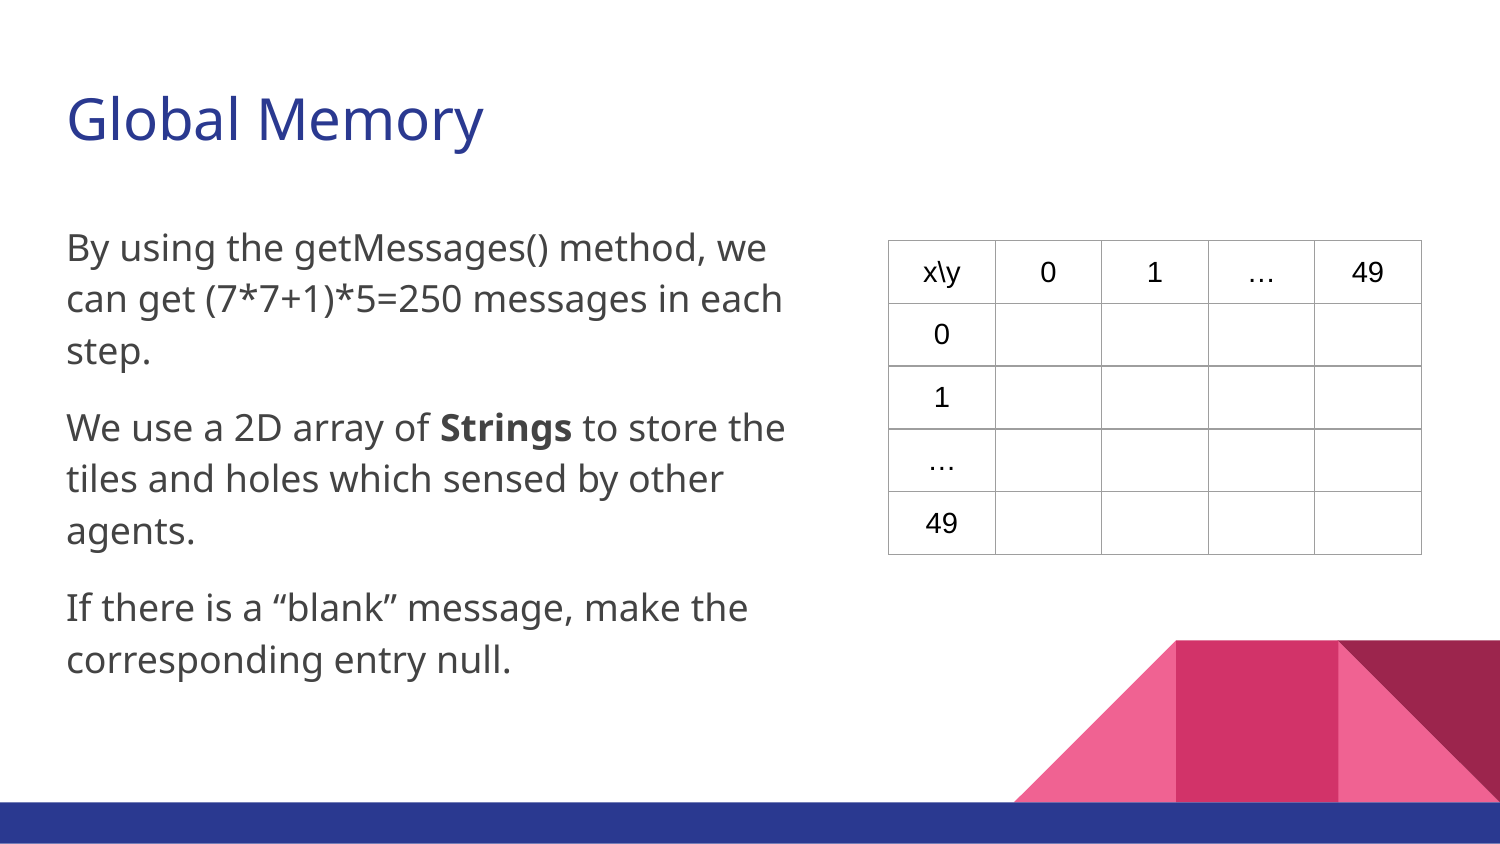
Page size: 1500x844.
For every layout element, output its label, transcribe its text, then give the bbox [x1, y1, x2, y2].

table_header 49 [1315, 241, 1421, 303]
table_cell [1102, 430, 1208, 491]
table_cell 49 [889, 492, 995, 554]
table_cell [1102, 492, 1208, 554]
table_header 1 [1102, 241, 1208, 303]
table_cell [1209, 304, 1314, 365]
table_cell [1315, 367, 1421, 428]
table_cell … [889, 430, 995, 491]
table_cell [996, 492, 1101, 554]
title Global Memory [51, 67, 1449, 167]
table_cell [1209, 367, 1314, 428]
table_cell [1315, 430, 1421, 491]
table_header … [1209, 241, 1314, 303]
table_cell [1209, 430, 1314, 491]
table_cell 1 [889, 367, 995, 428]
table_cell [996, 430, 1101, 491]
table_cell [1102, 367, 1208, 428]
list By using the getMessages() method, we can get (7*7+1)*5=250 messages in each step. We use a 2D array of Strings to store the tiles and holes which sensed by other agents. If there is a “blank” message, make the corresponding entry null. [51, 201, 837, 750]
table_cell [996, 367, 1101, 428]
table_cell [996, 304, 1101, 365]
table_cell [1315, 492, 1421, 554]
table_header x\y [889, 241, 995, 303]
table_cell 0 [889, 304, 995, 365]
table_cell [1315, 304, 1421, 365]
table_cell [1209, 492, 1314, 554]
table_header 0 [996, 241, 1101, 303]
table_cell [1102, 304, 1208, 365]
